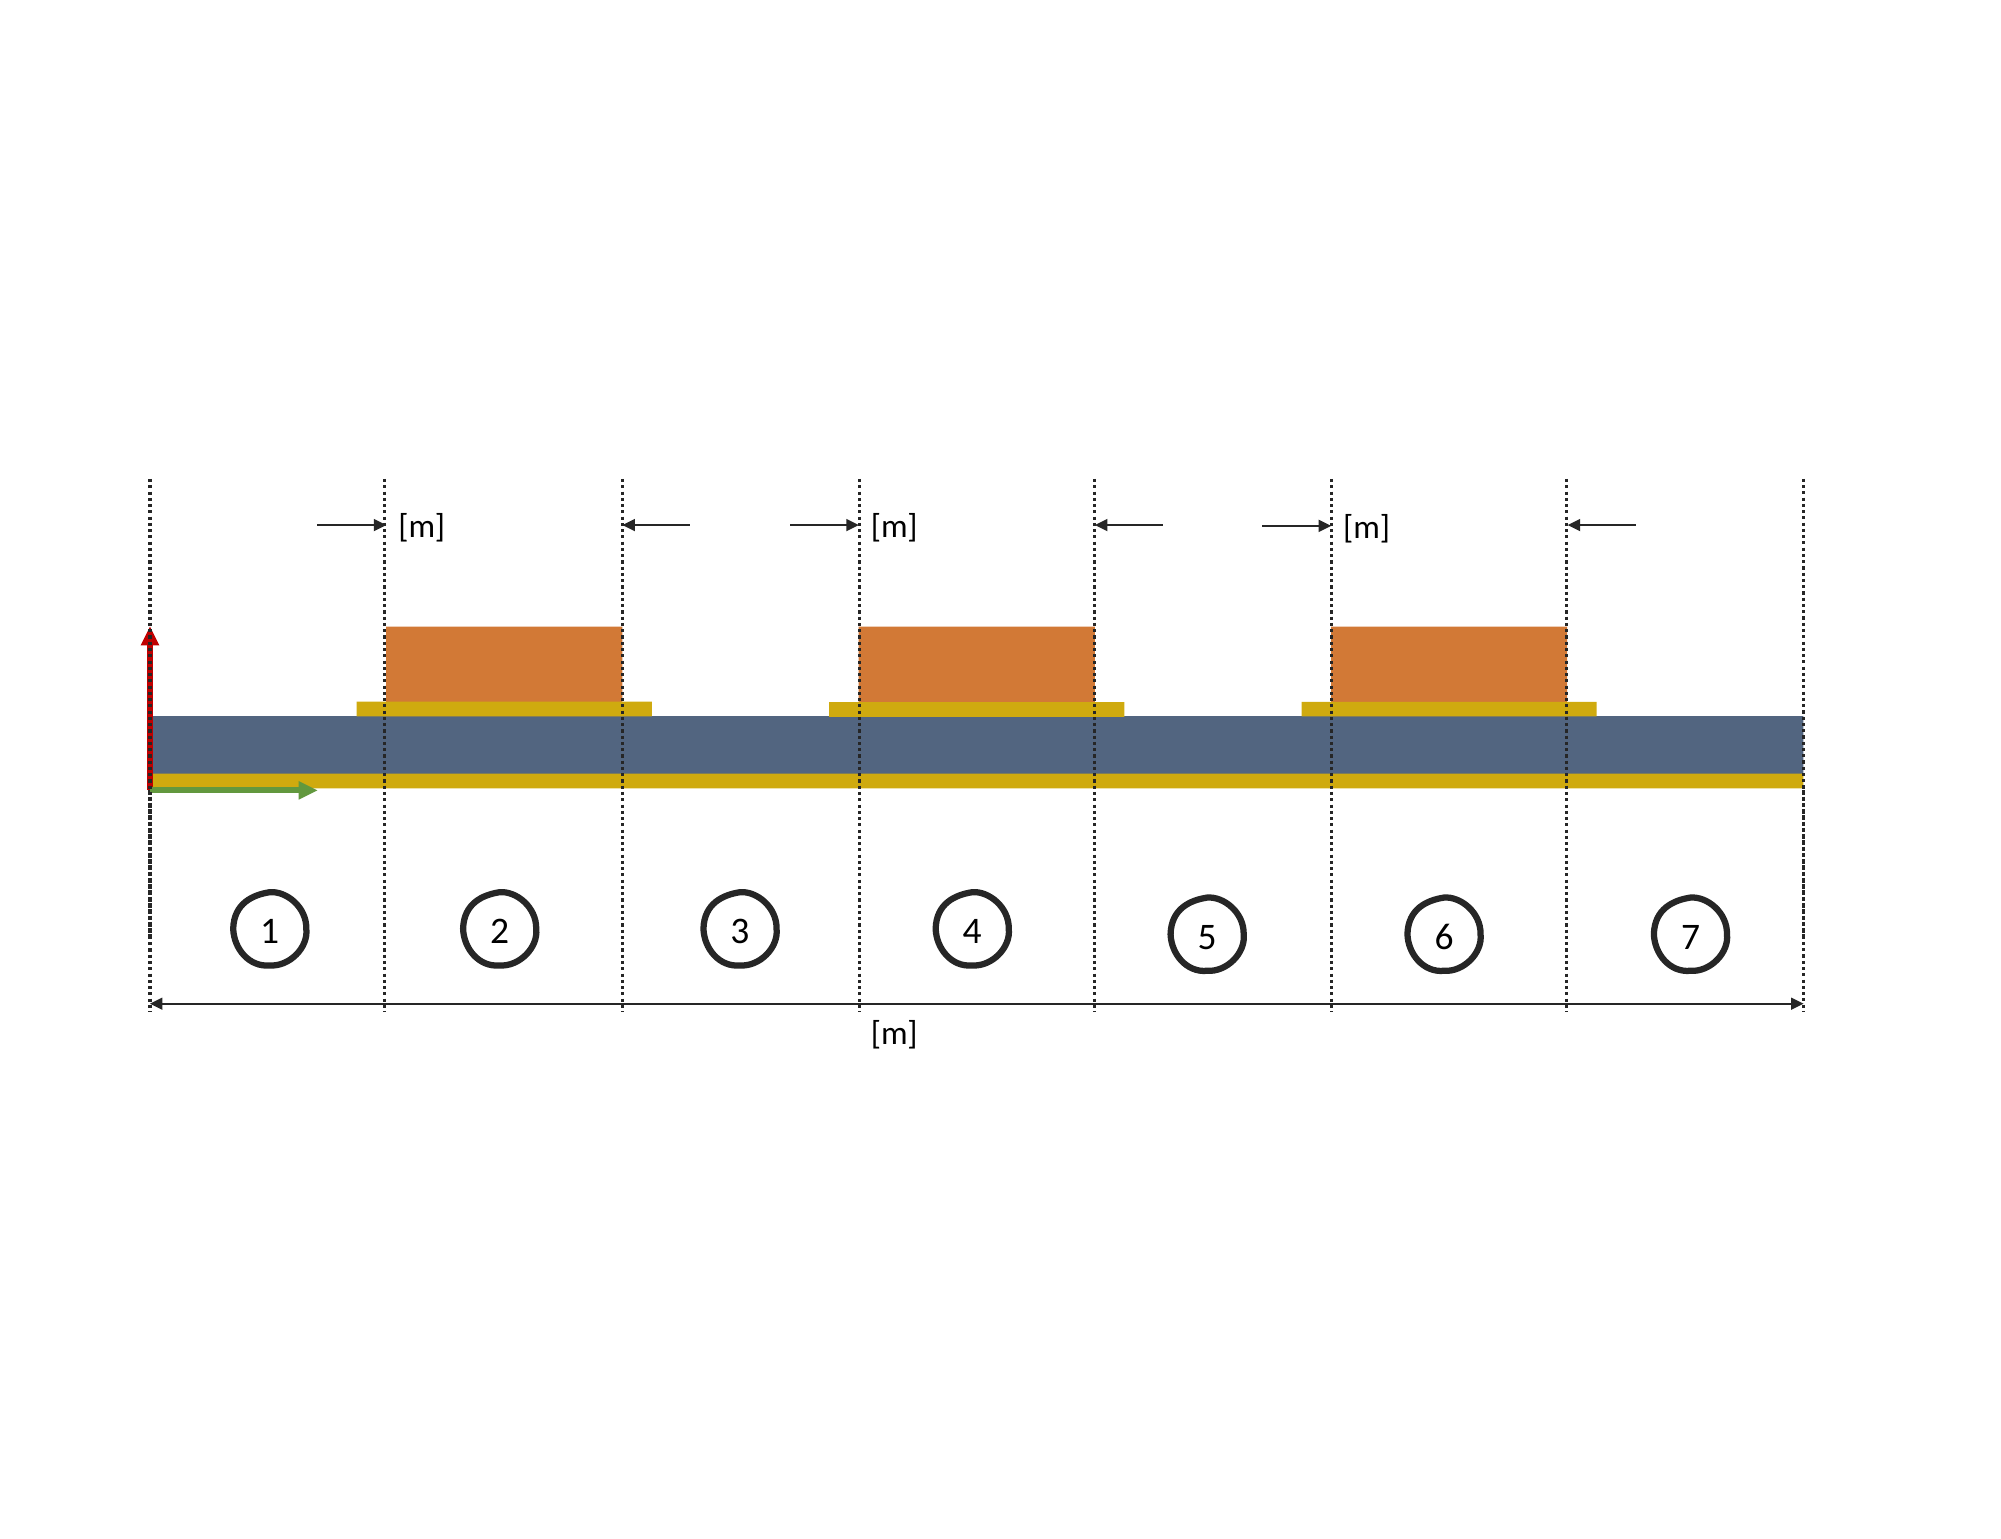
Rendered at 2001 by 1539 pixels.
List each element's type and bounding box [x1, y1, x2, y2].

text_box [105, 478, 1804, 1060]
